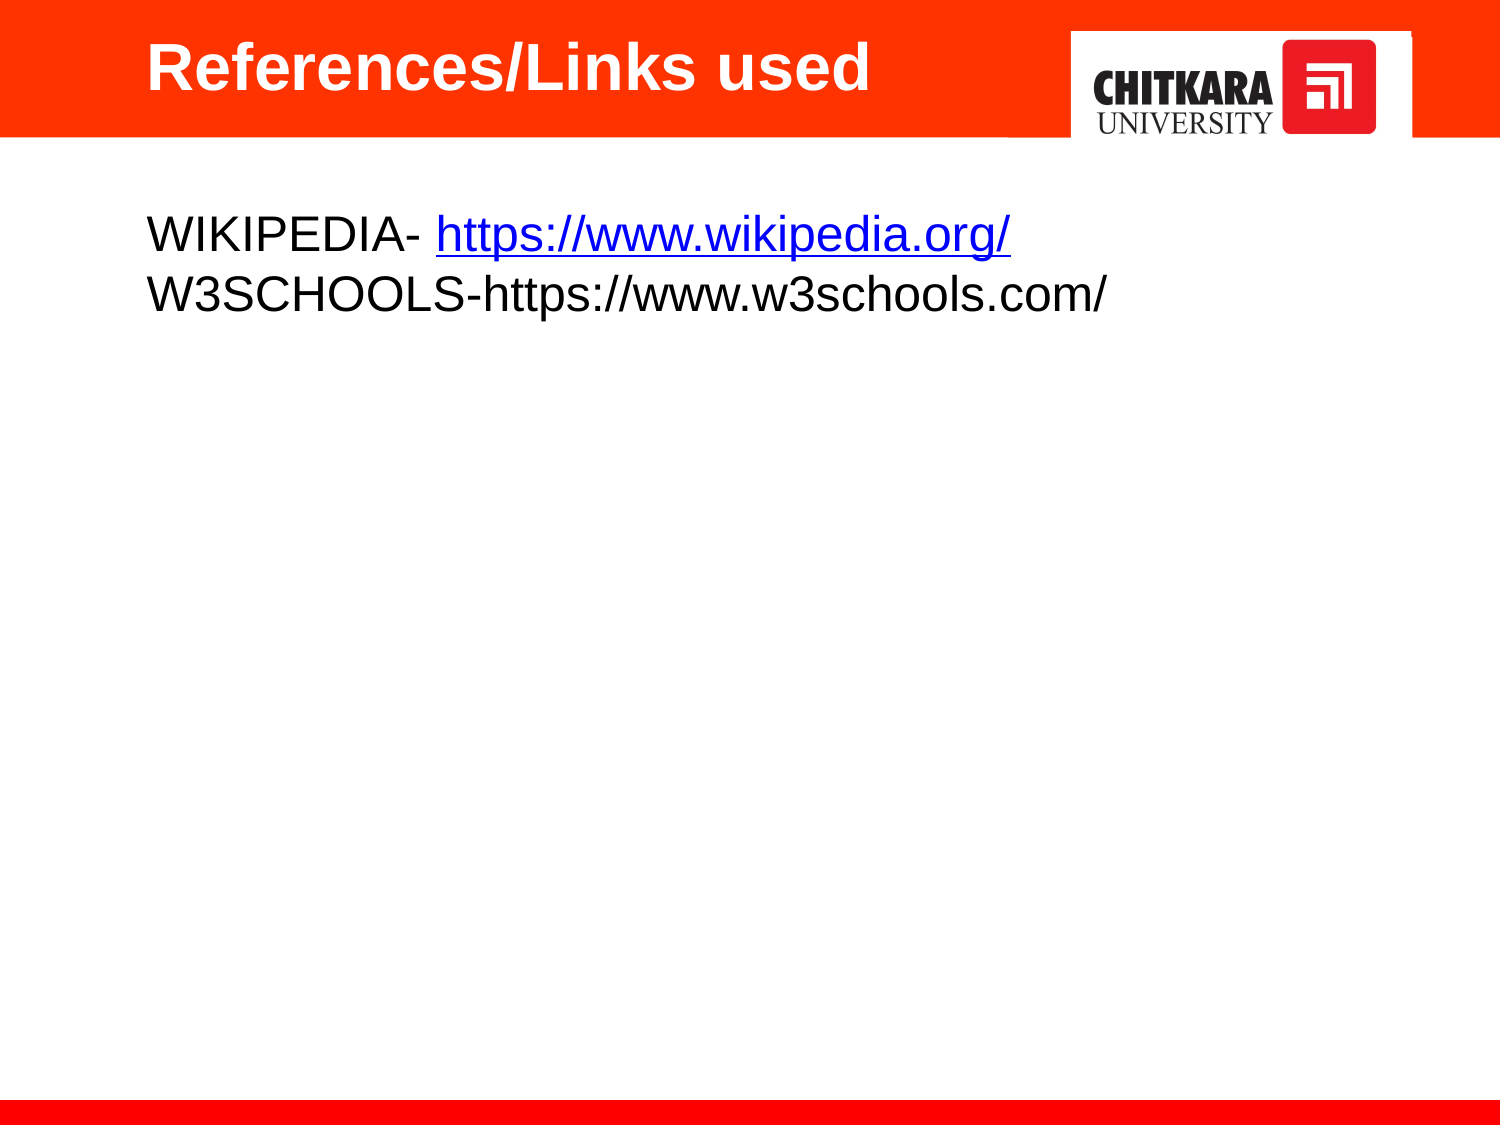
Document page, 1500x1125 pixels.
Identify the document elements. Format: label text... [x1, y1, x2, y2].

picture [1074, 37, 1391, 138]
text_box References/Links used [131, 16, 1018, 112]
text_box WIKIPEDIA- https://www.wikipedia.org/ W3SCHOOLS-https://www.w3schools.com/ [131, 194, 1467, 330]
